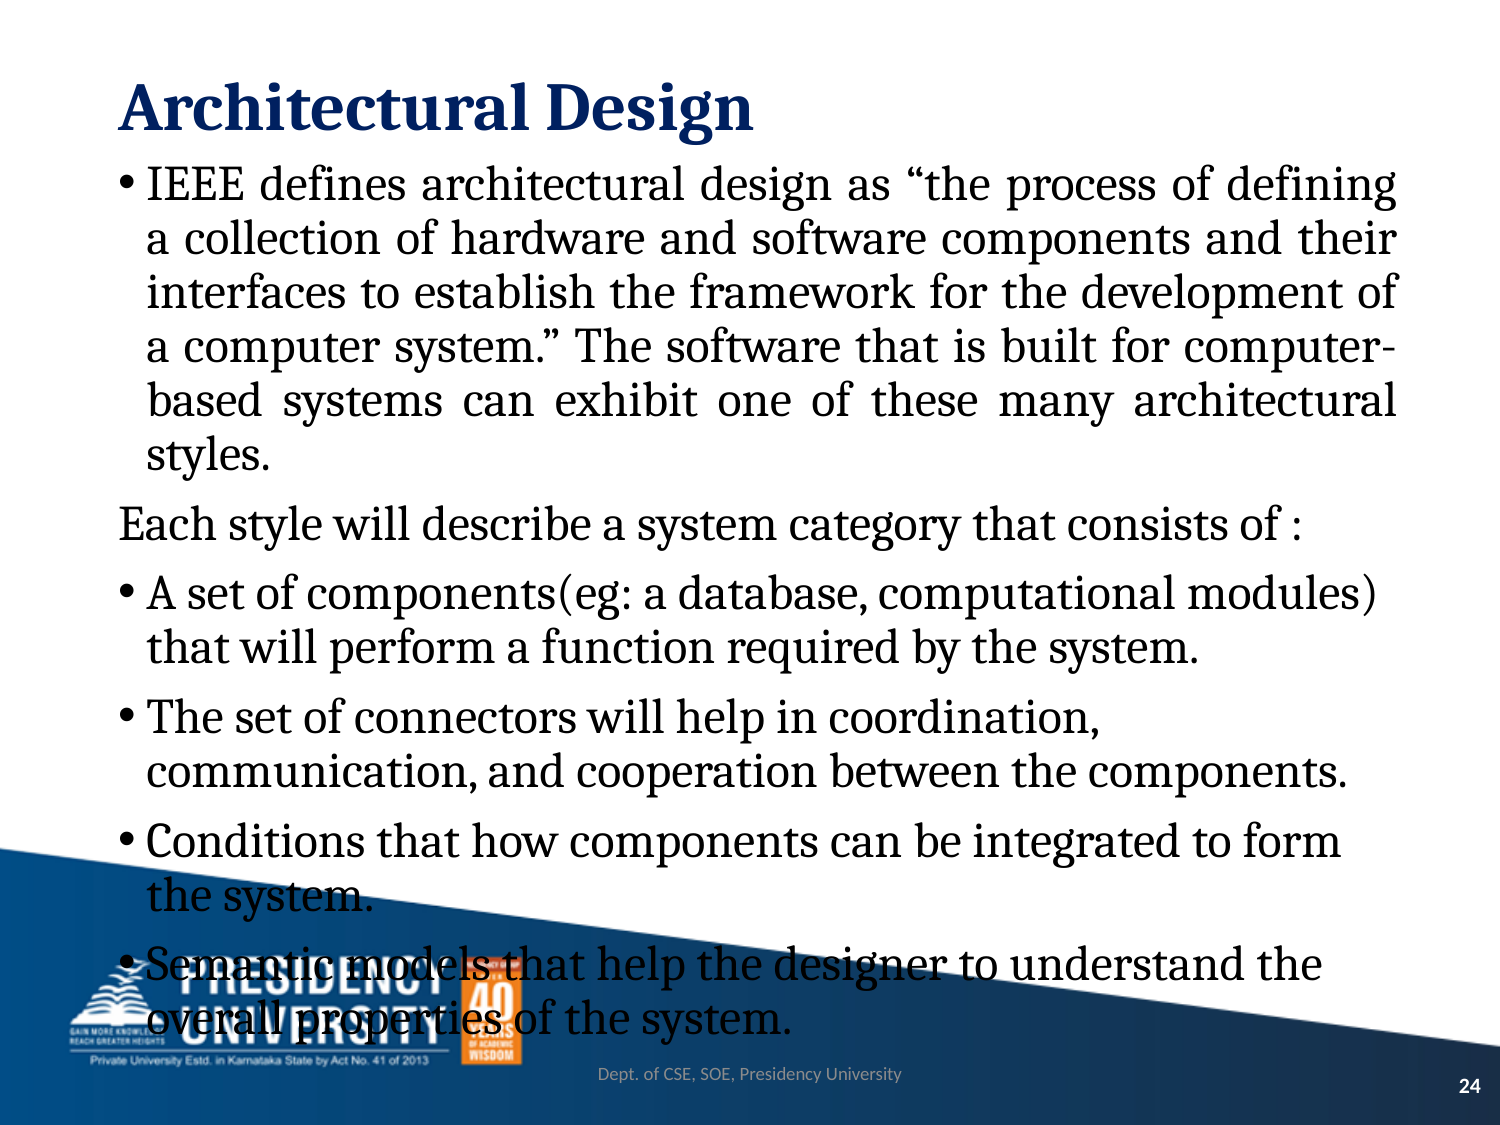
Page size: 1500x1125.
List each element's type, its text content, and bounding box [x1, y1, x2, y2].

title Architectural Design [103, 0, 1397, 149]
picture [0, 845, 1500, 1125]
list IEEE defines architectural design as “the process of defining a collection of hardware and software components and their interfaces to establish the framework for the development of a computer system.” The software that is built for computer-based systems can exhibit one of these many architectural styles. Each style will describe a system category that consists of : A set of components(eg: a database, computational modules) that will perform a function required by the system. The set of connectors will help in coordination, communication, and cooperation between the components. Conditions that how components can be integrated to form the system. Semantic models that help the designer to understand the overall properties of the system. [103, 149, 1413, 1043]
slide_number 24 [1158, 1054, 1496, 1115]
footer Dept. of CSE, SOE, Presidency University [496, 1042, 1004, 1103]
